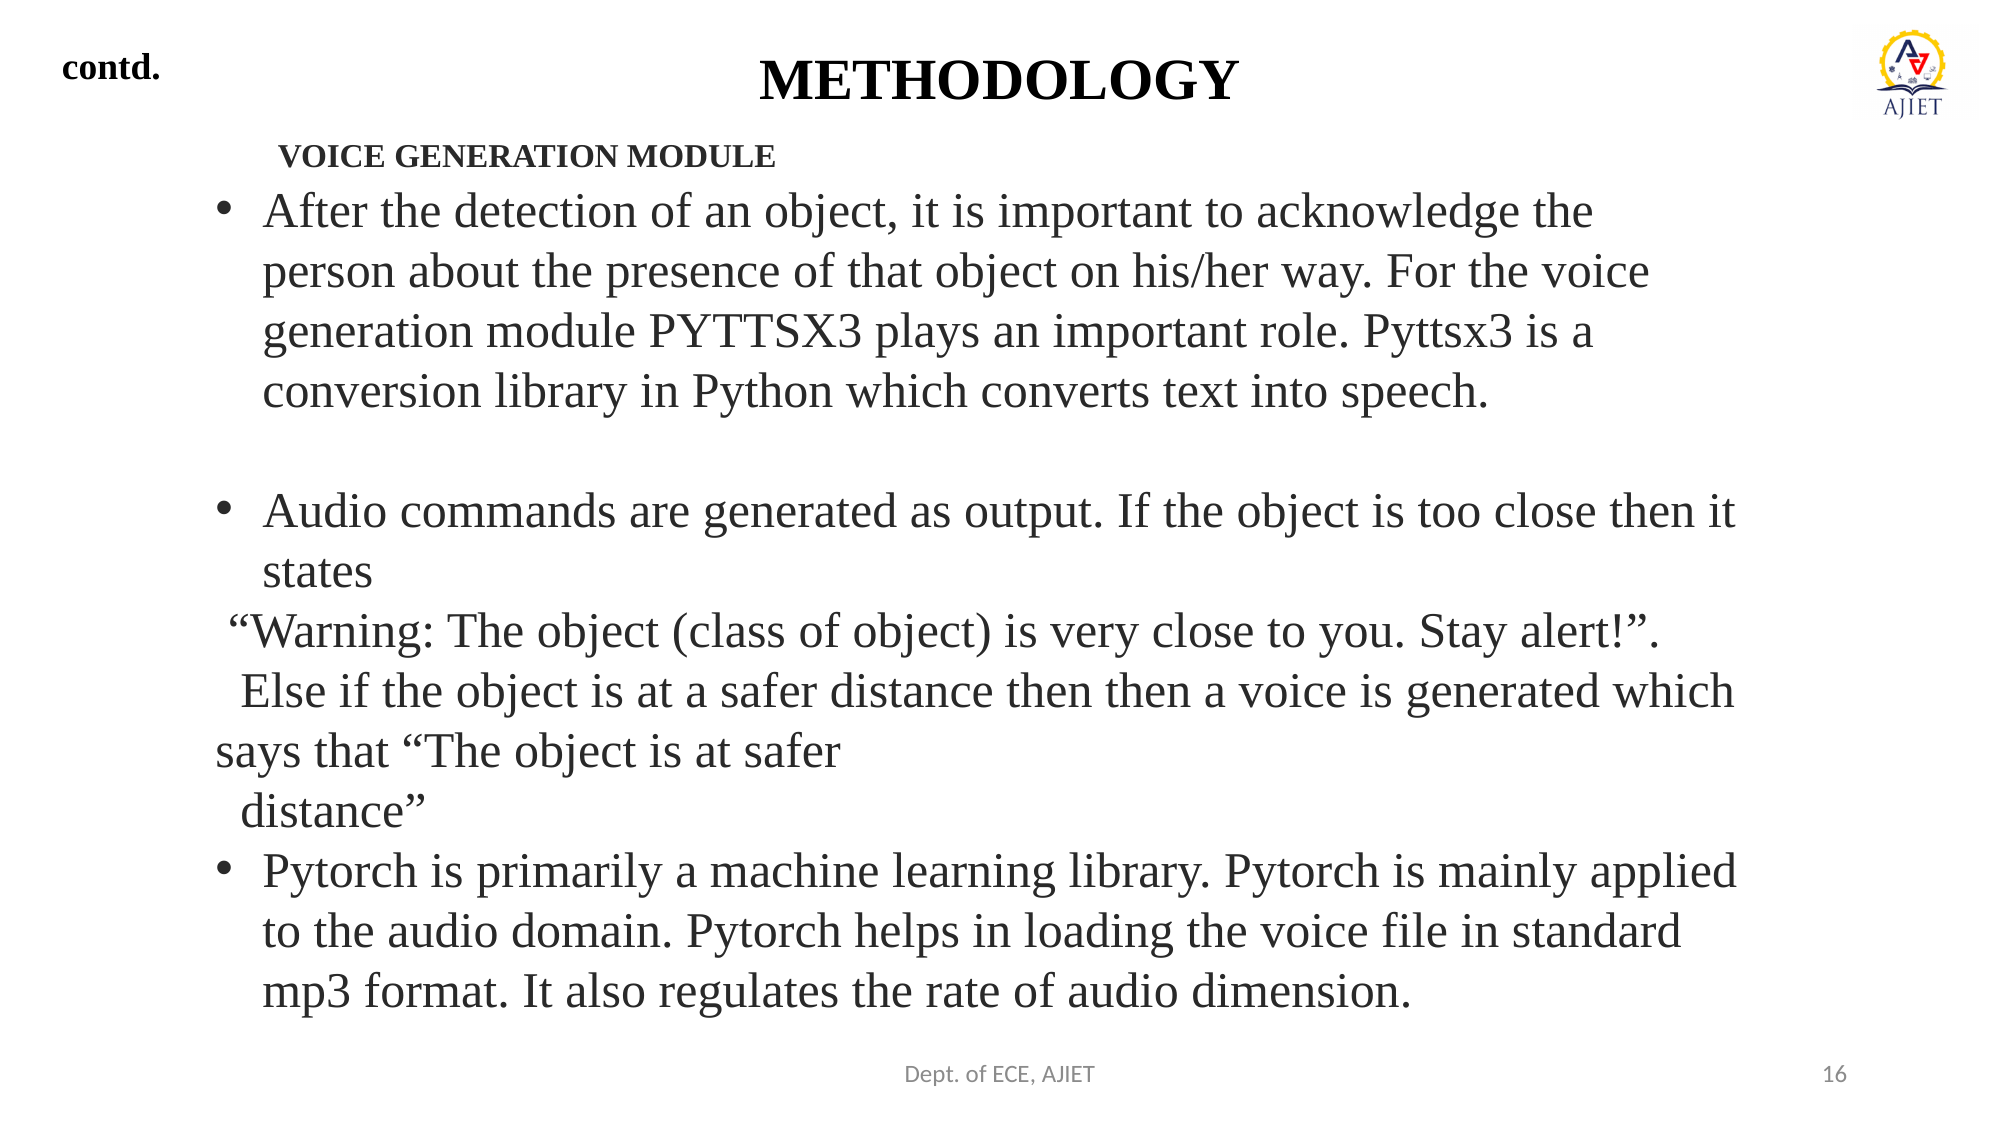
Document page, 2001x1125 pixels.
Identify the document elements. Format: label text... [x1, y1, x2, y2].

picture [1852, 24, 1979, 120]
slide_number 16 [1412, 1042, 1863, 1103]
text_box contd. [47, 34, 1047, 94]
footer Dept. of ECE, AJIET [662, 1042, 1338, 1103]
text_box VOICE GENERATION MODULE After the detection of an object, it is important to acknowledge the person about the presence of that object on his/her way. For the voice generation module PYTTSX3 plays an important role. Pyttsx3 is a conversion library in Python which converts text into speech. Audio commands are generated as output. If the object is too close then it states “Warning: The object (class of object) is very close to you. Stay alert!”. Else if the object is at a safer distance then then a voice is generated which says that “The object is at safer distance” Pytorch is primarily a machine learning library. Pytorch is mainly applied to the audio domain. Pytorch helps in loading the voice file in standard mp3 format. It also regulates the rate of audio dimension. [200, 109, 1756, 1025]
text_box METHODOLOGY [500, 34, 1500, 109]
